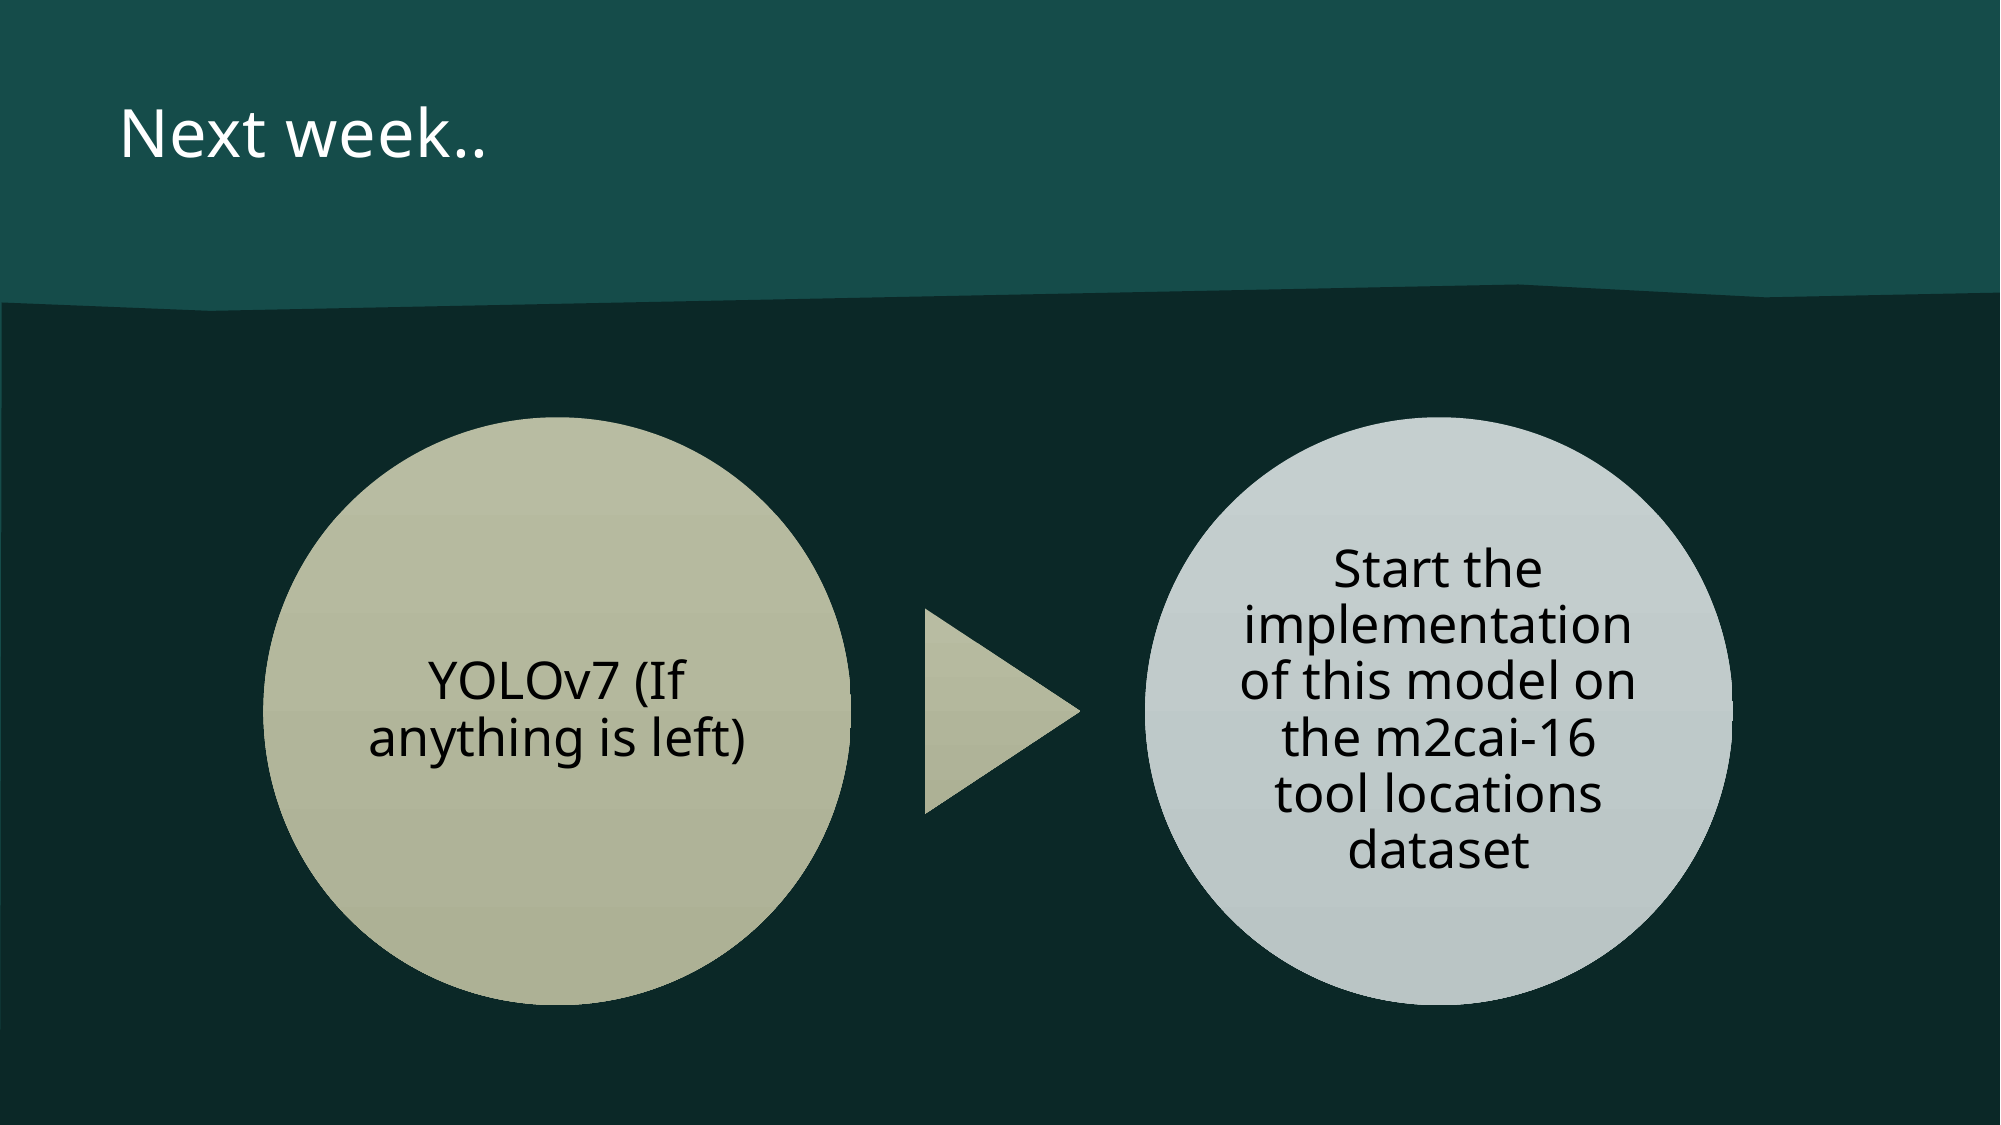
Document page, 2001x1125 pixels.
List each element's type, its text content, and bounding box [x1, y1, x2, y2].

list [118, 416, 1879, 1006]
text_box [0, 0, 2000, 309]
text_box [0, 283, 2000, 1125]
title Next week.. [118, 101, 1878, 214]
